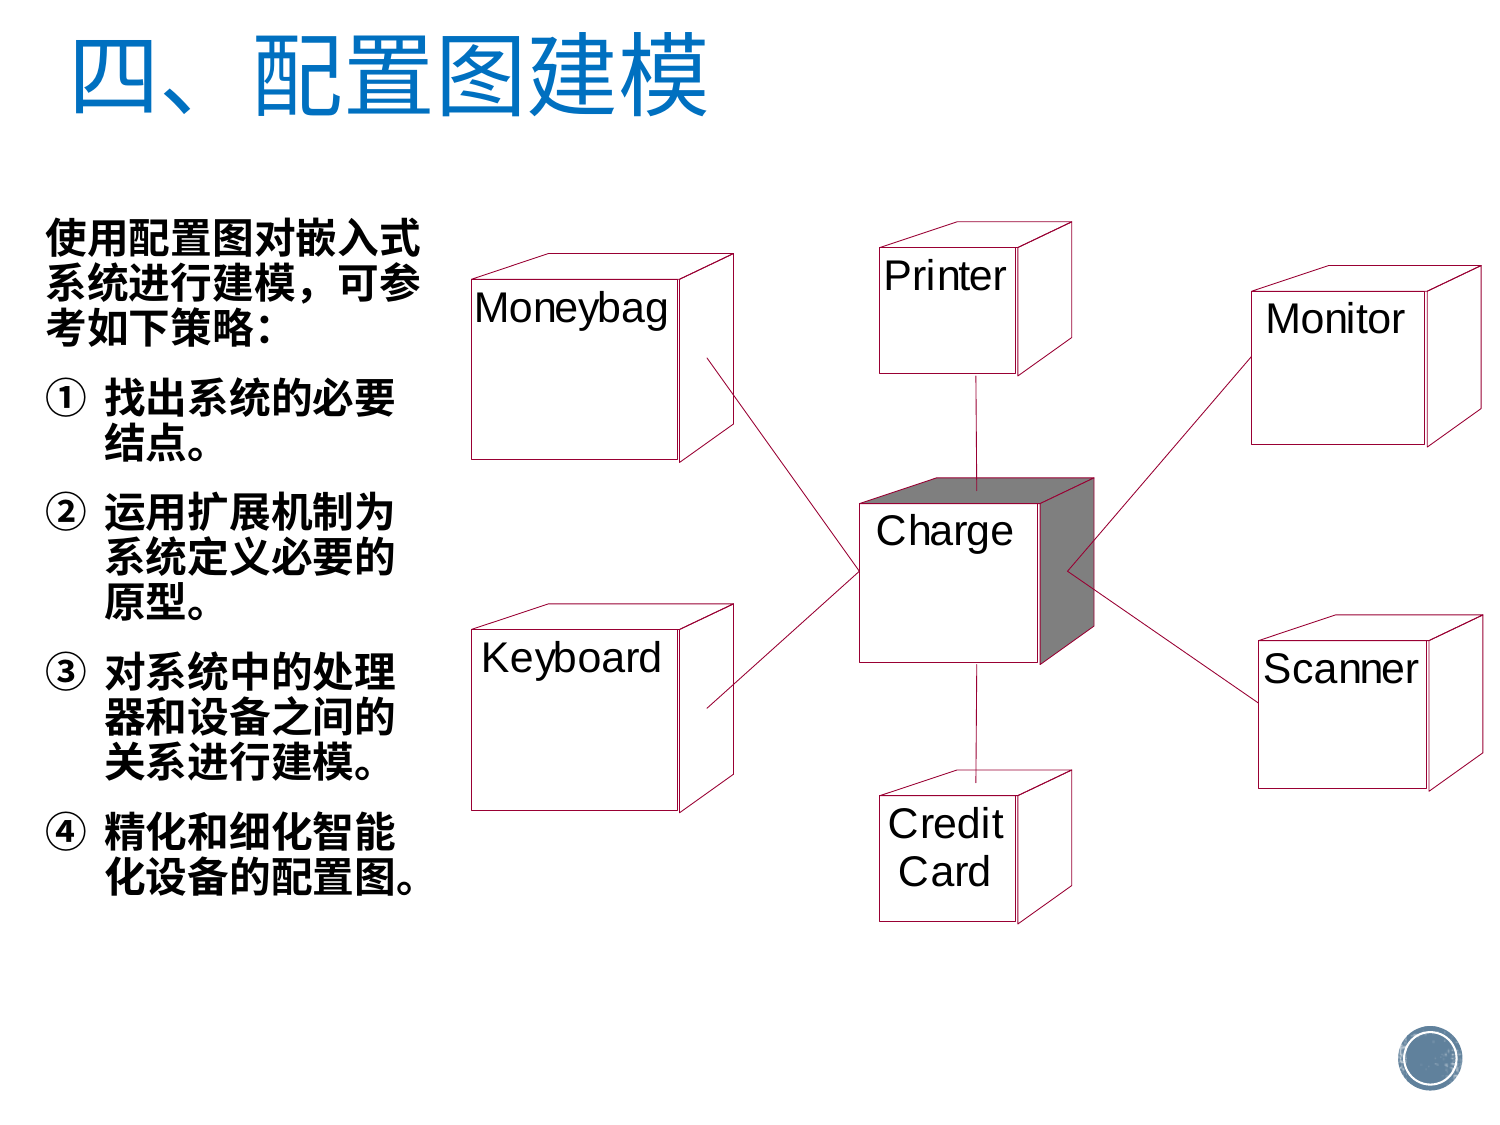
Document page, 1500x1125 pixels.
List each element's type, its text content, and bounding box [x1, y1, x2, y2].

list 使用配置图对嵌入式系统进行建模，可参考如下策略： 找出系统的必要结点。 运用扩展机制为系统定义必要的原型。 对系统中的处理器和设备之间的关系进行建模。 精化和细化智能化设备的配置图。 [30, 209, 450, 1047]
text_box 四、配置图建模 [53, 21, 1329, 139]
picture [418, 186, 1500, 962]
